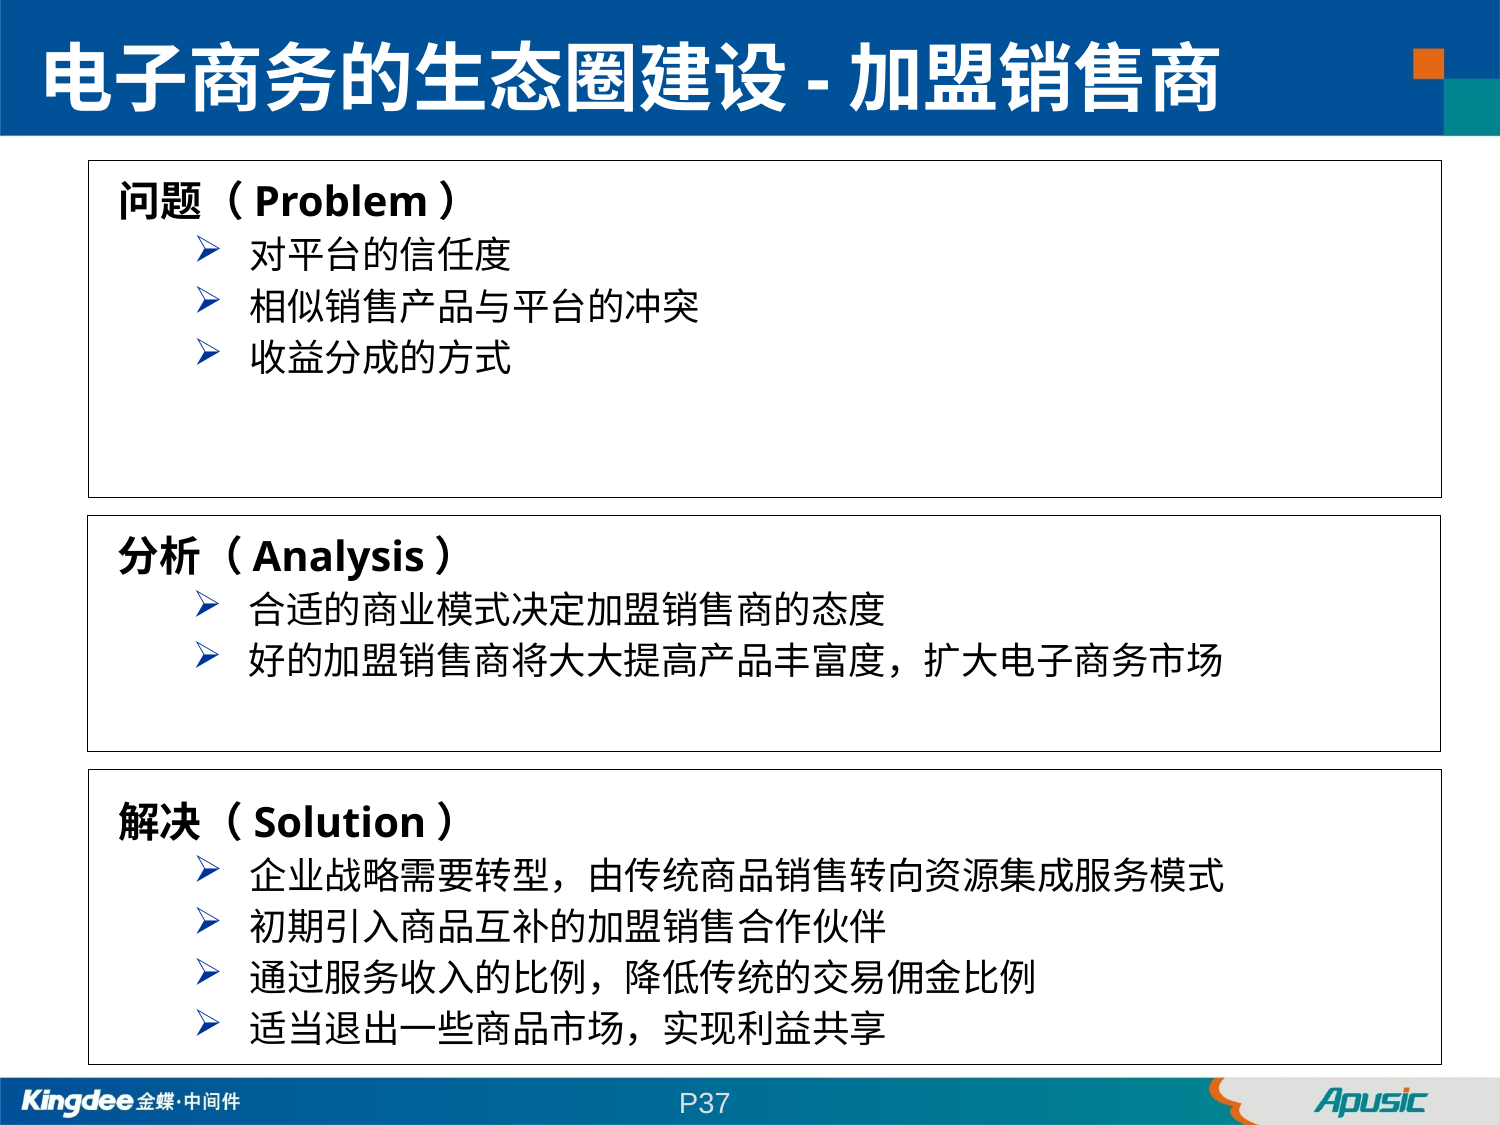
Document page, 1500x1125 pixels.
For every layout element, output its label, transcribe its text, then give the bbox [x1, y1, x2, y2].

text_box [87, 514, 1442, 752]
list 电子商务的生态圈建设-加盟销售商 [23, 23, 1325, 129]
picture [0, 0, 1500, 1125]
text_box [88, 160, 1443, 498]
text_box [88, 768, 1443, 1065]
